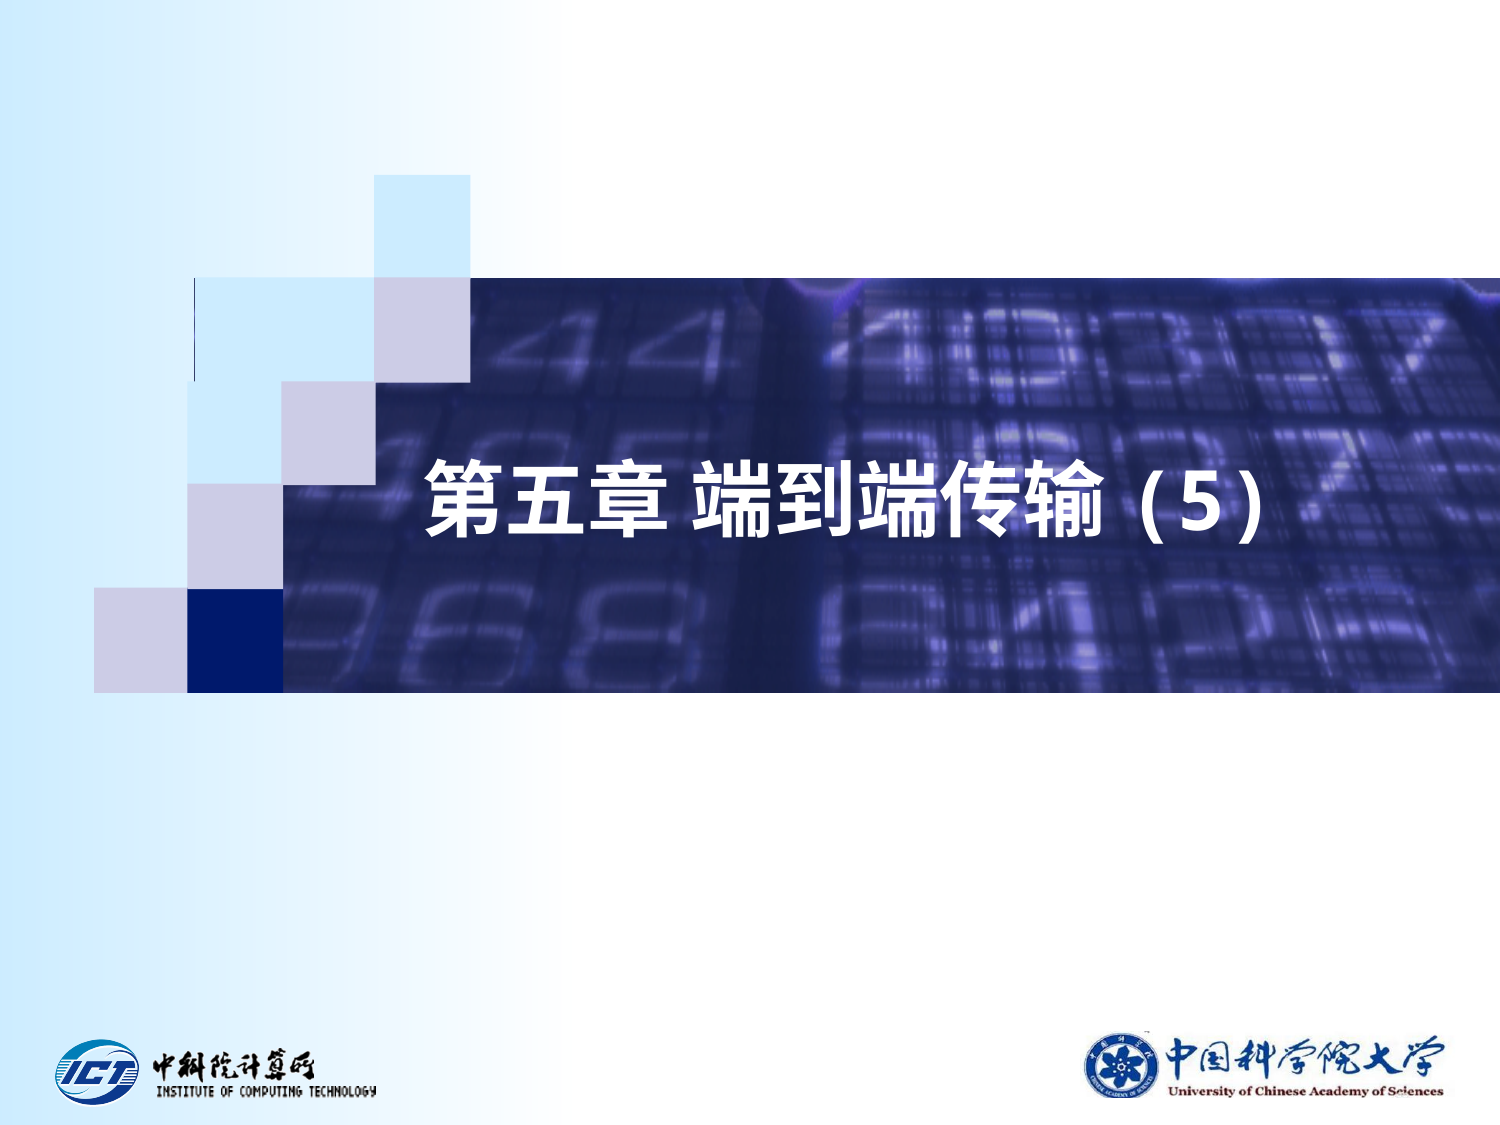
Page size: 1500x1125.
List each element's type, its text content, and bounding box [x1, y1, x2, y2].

picture [55, 1039, 92, 1069]
picture [1080, 1031, 1457, 1098]
picture [157, 1086, 376, 1098]
picture [153, 1048, 314, 1083]
picture [284, 278, 1500, 693]
picture [55, 1039, 139, 1107]
title 第五章 端到端传输(5) [253, 332, 1495, 663]
